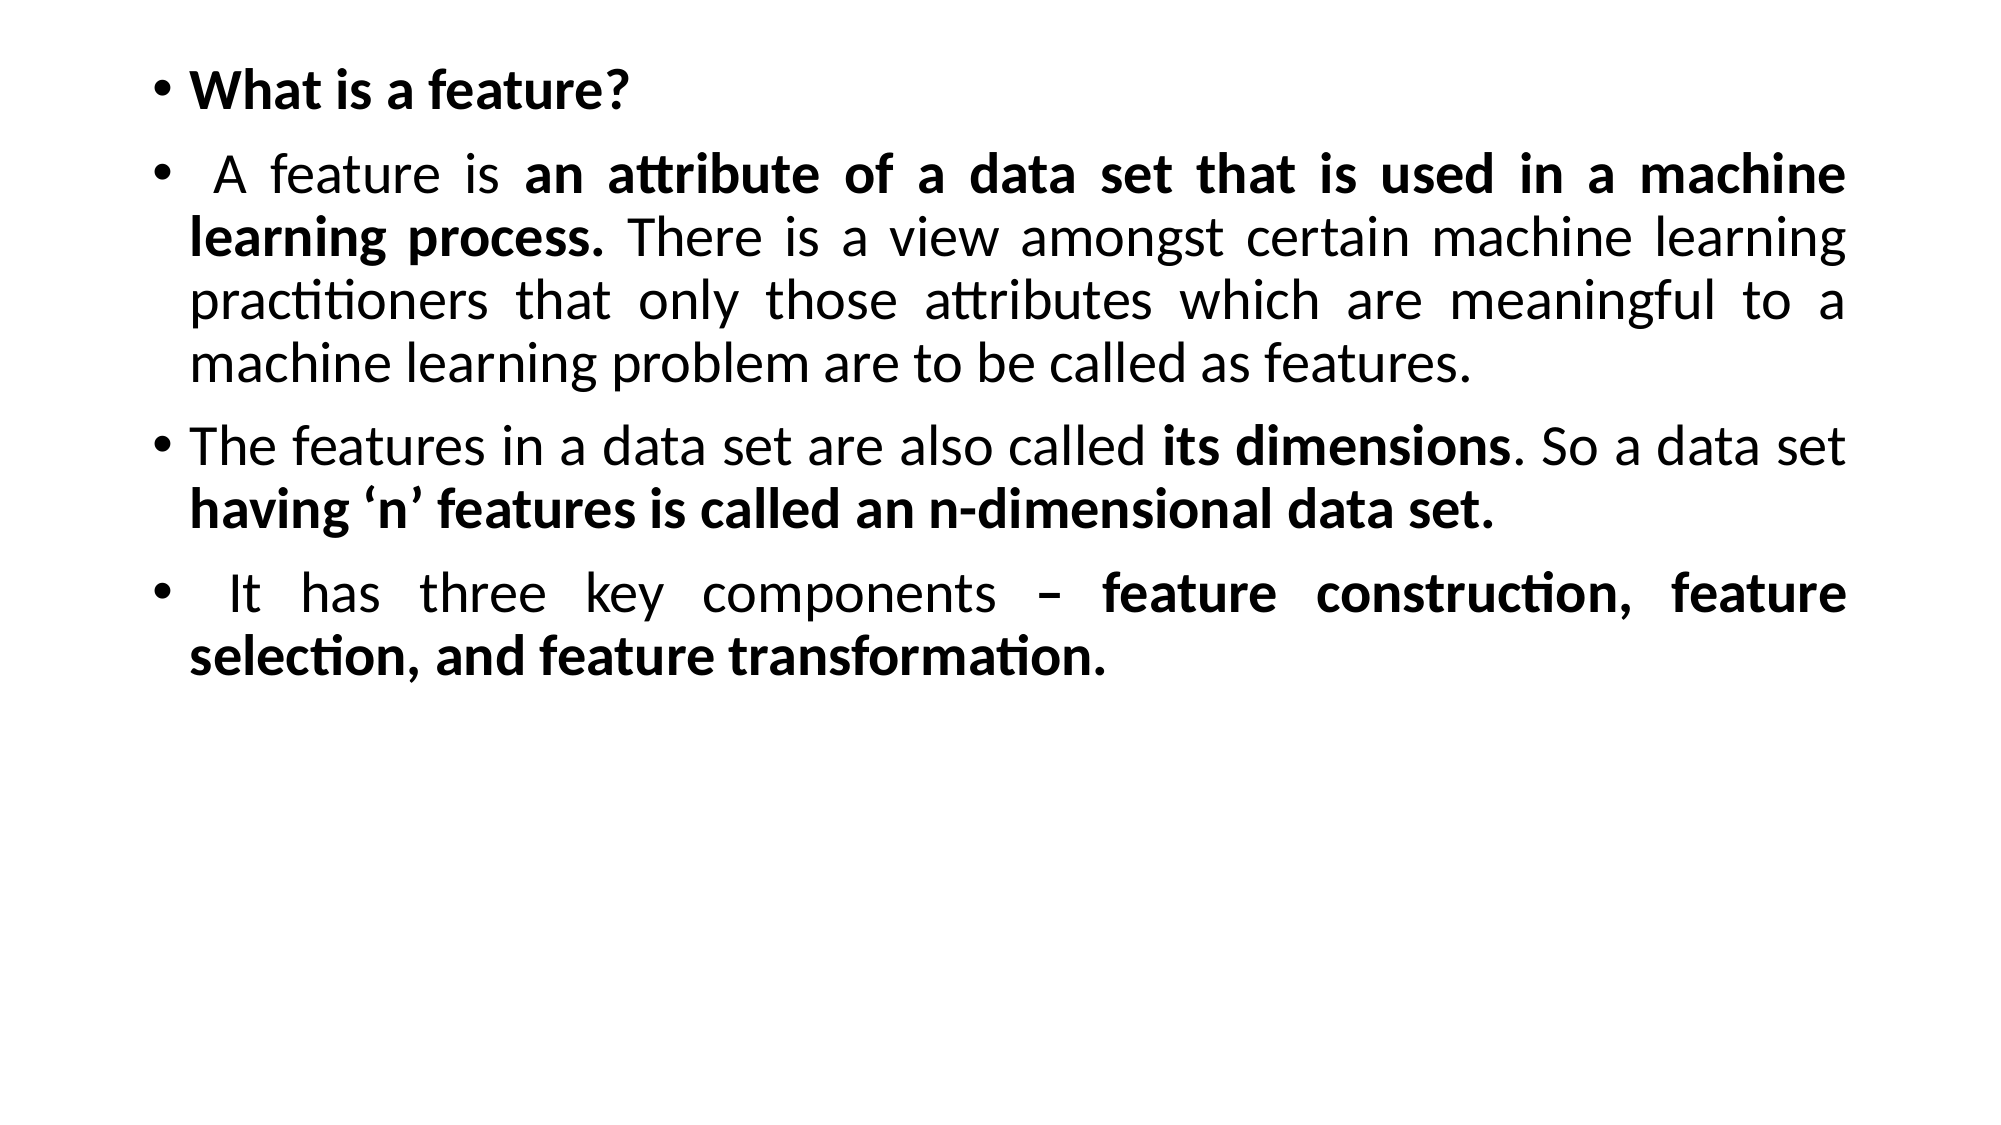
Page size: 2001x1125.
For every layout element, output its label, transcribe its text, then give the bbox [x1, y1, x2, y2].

list What is a feature? A feature is an attribute of a data set that is used in a machine learning process. There is a view amongst certain machine learning practitioners that only those attributes which are meaningful to a machine learning problem are to be called as features. The features in a data set are also called its dimensions. So a data set having ‘n’ features is called an n-dimensional data set. It has three key components – feature construction, feature selection, and feature transformation. [137, 51, 1863, 1014]
